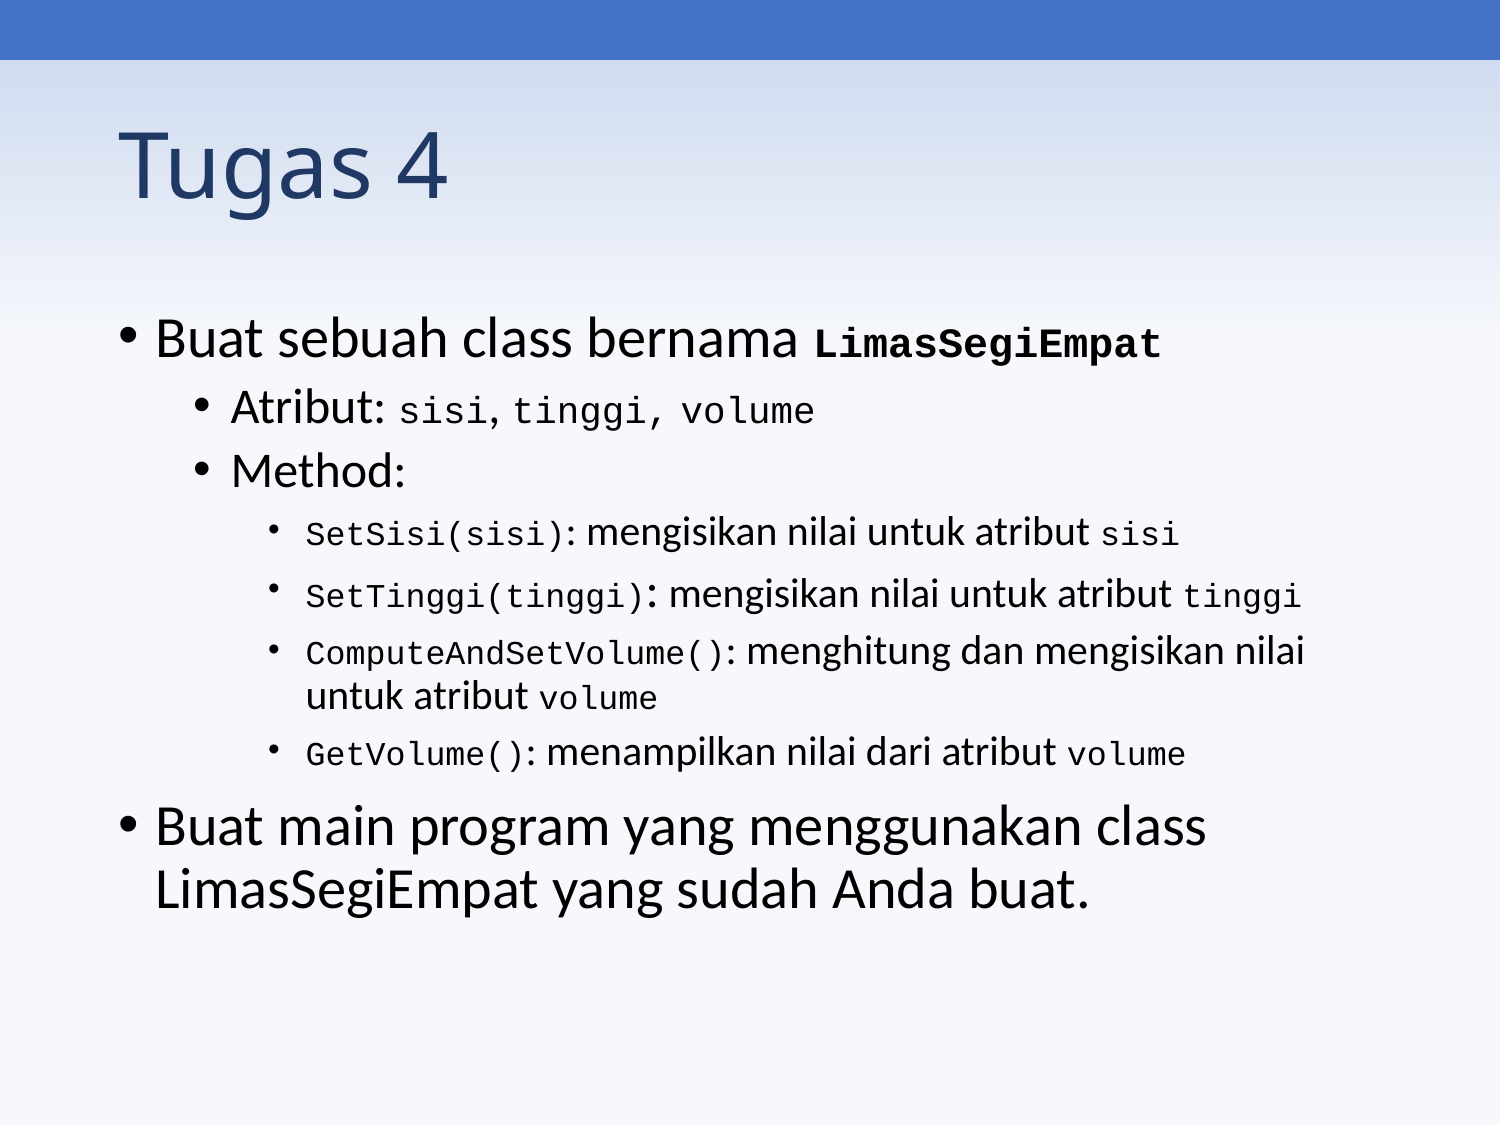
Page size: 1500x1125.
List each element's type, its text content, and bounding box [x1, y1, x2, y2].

list Buat sebuah class bernama LimasSegiEmpat Atribut: sisi, tinggi, volume Method: SetSisi(sisi): mengisikan nilai untuk atribut sisi SetTinggi(tinggi): mengisikan nilai untuk atribut tinggi ComputeAndSetVolume(): menghitung dan mengisikan nilai untuk atribut volume GetVolume(): menampilkan nilai dari atribut volume Buat main program yang menggunakan class LimasSegiEmpat yang sudah Anda buat. [103, 299, 1397, 1014]
title Tugas 4 [103, 59, 1397, 278]
